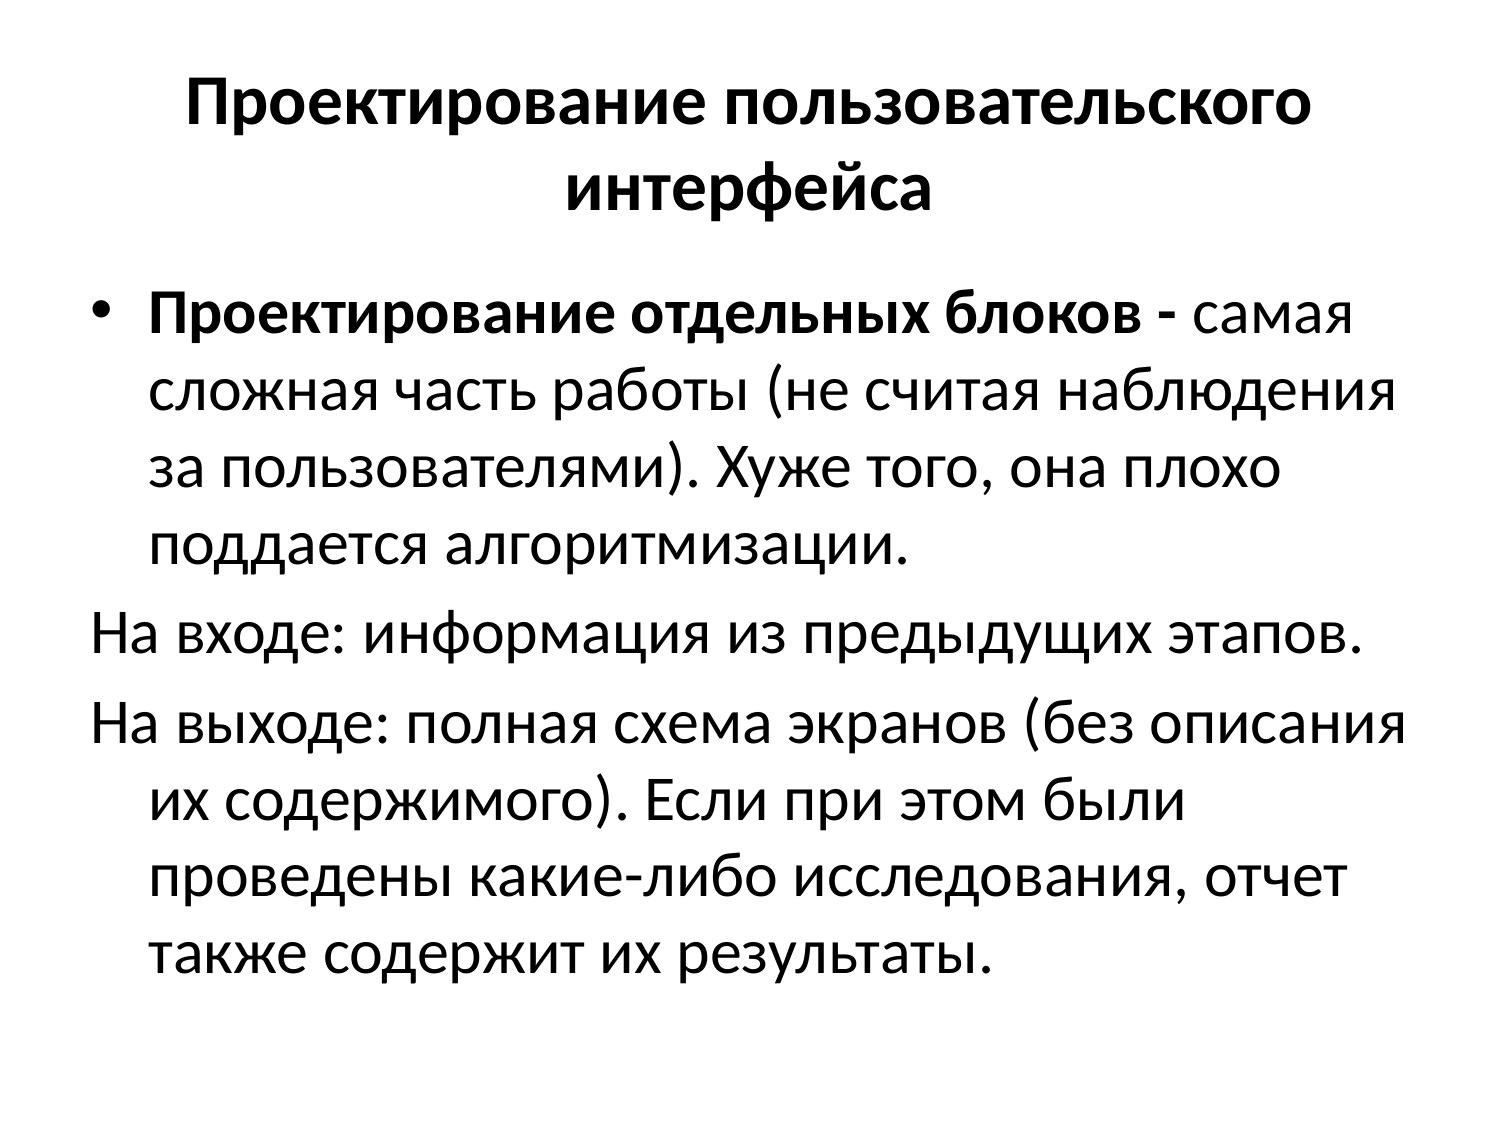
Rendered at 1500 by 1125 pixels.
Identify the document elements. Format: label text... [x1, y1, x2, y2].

title Проектирование пользовательского интерфейса [75, 45, 1425, 233]
list Проектирование отдельных блоков - самая сложная часть работы (не считая наблюдения за пользователями). Хуже того, она плохо поддается алгоритмизации. На входе: информация из предыдущих этапов. На выходе: полная схема экранов (без описания их содержимого). Если при этом были проведены какие-либо исследования, отчет также содержит их результаты. [75, 262, 1425, 1005]
